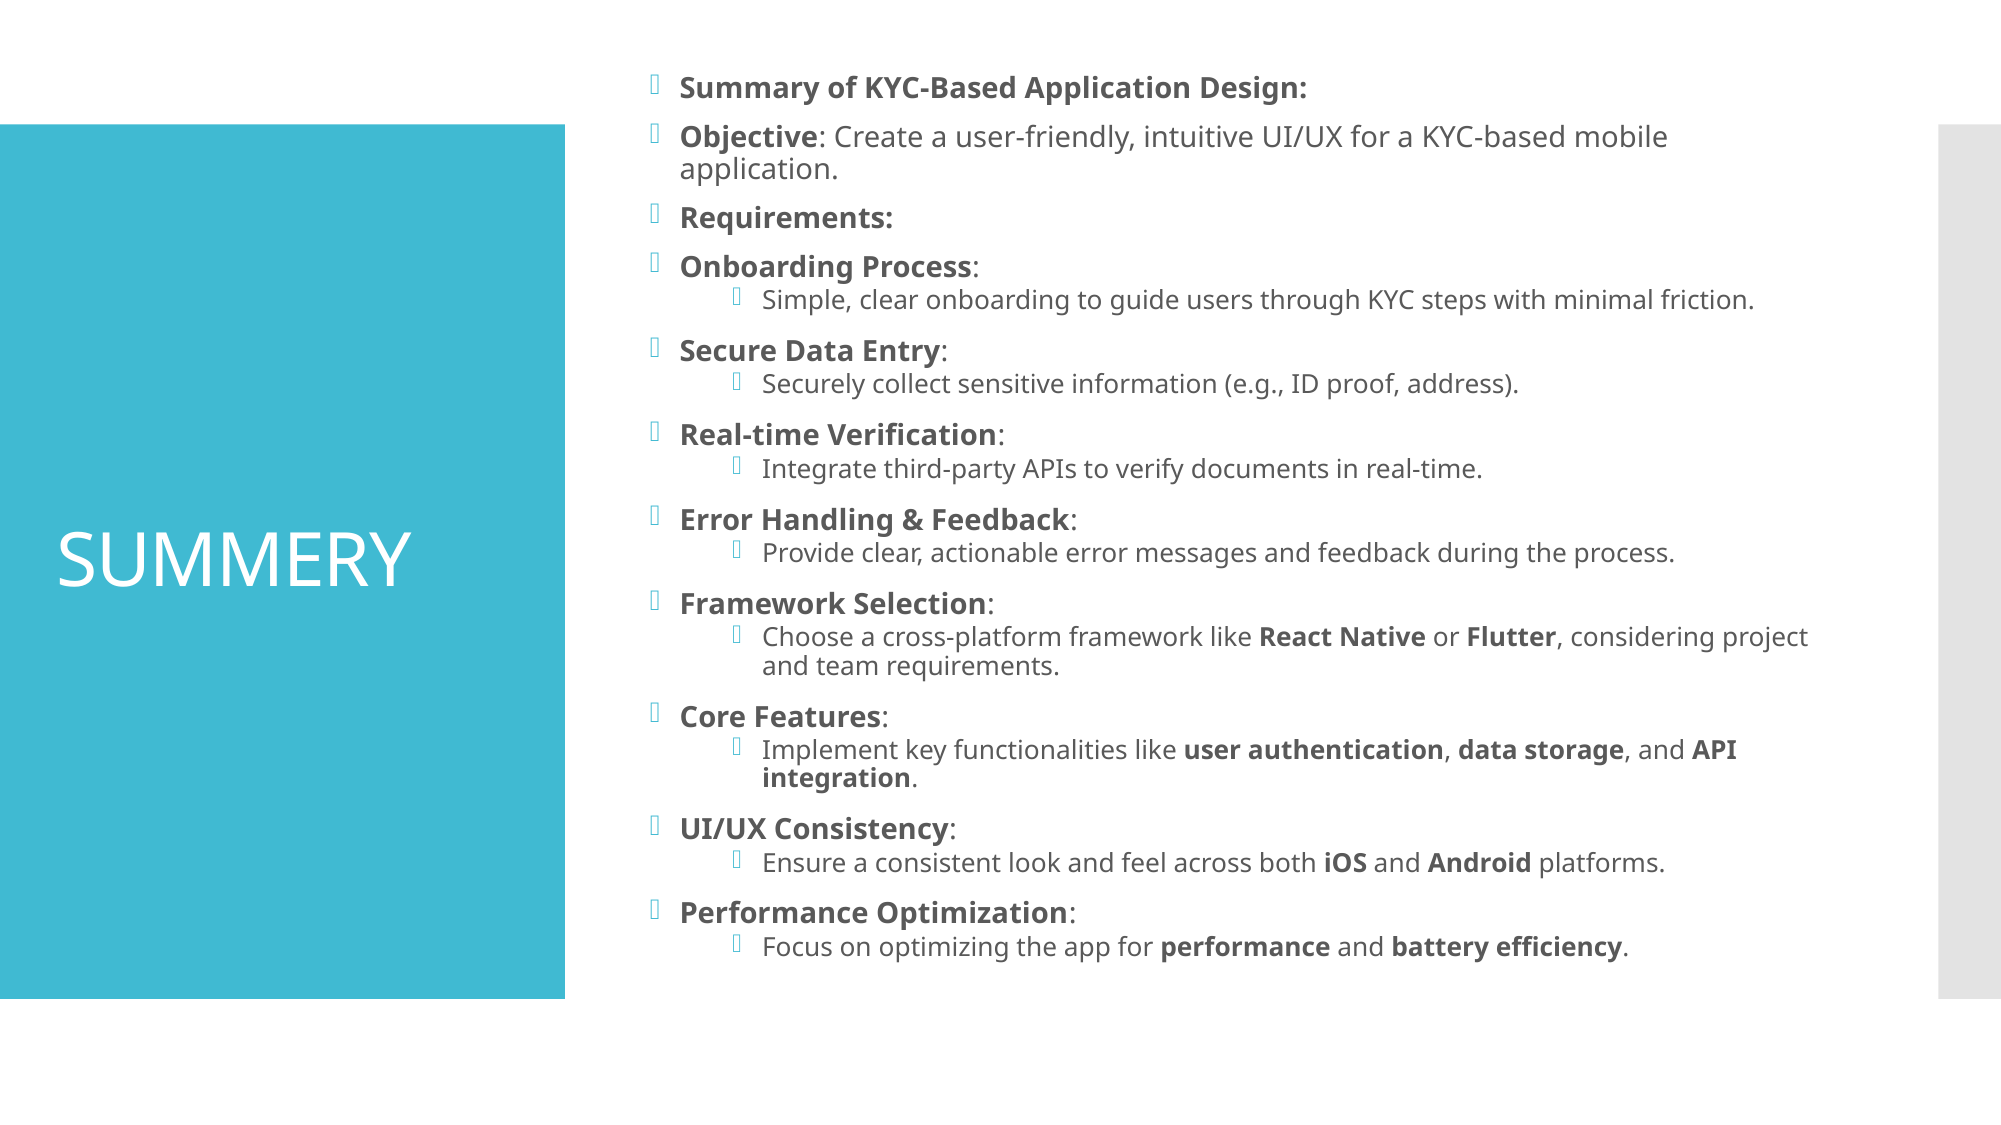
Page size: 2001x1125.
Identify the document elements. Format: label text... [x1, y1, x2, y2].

list Summary of KYC-Based Application Design: Objective: Create a user-friendly, intuitive UI/UX for a KYC-based mobile application. Requirements: Onboarding Process: Simple, clear onboarding to guide users through KYC steps with minimal friction. Secure Data Entry: Securely collect sensitive information (e.g., ID proof, address). Real-time Verification: Integrate third-party APIs to verify documents in real-time. Error Handling & Feedback: Provide clear, actionable error messages and feedback during the process. Framework Selection: Choose a cross-platform framework like React Native or Flutter, considering project and team requirements. Core Features: Implement key functionalities like user authentication, data storage, and API integration. UI/UX Consistency: Ensure a consistent look and feel across both iOS and Android platforms. Performance Optimization: Focus on optimizing the app for performance and battery efficiency. [634, 66, 1835, 982]
title SUMMERY [41, 184, 525, 940]
